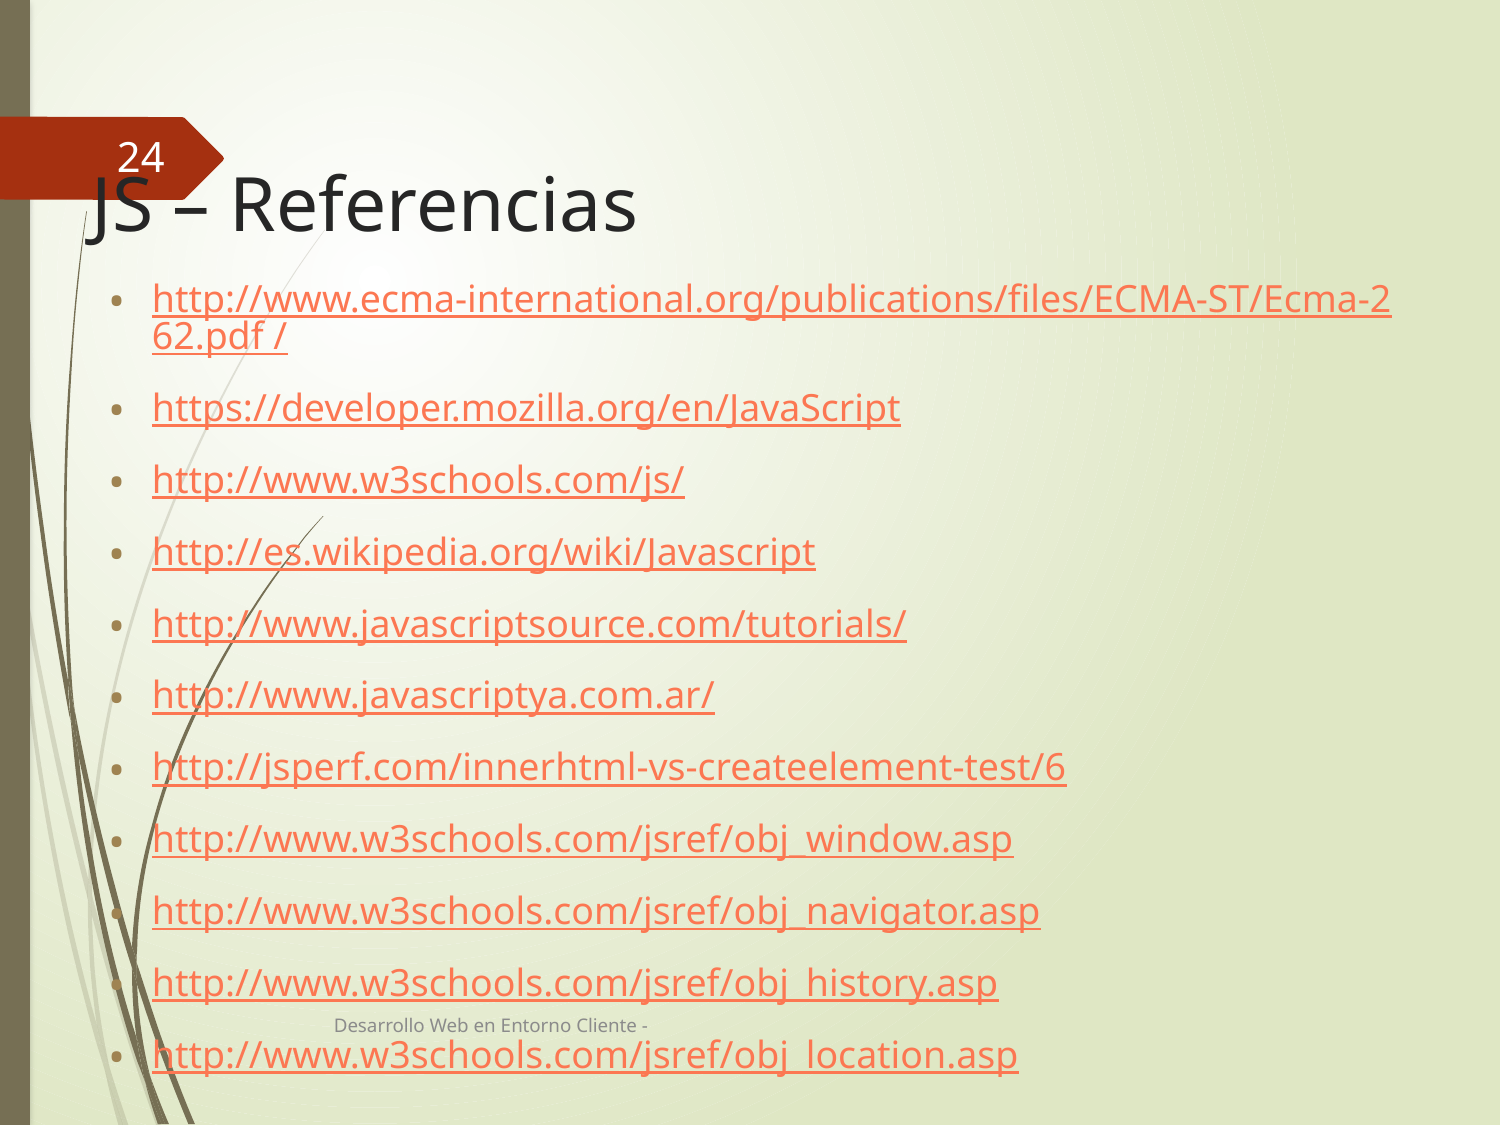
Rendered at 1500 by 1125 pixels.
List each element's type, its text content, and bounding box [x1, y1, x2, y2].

title JS – Referencias [76, 148, 1427, 267]
slide_number 24 [83, 129, 180, 190]
footer Desarrollo Web en Entorno Cliente - [318, 1006, 1257, 1067]
list http://www.ecma-international.org/publications/files/ECMA-ST/Ecma-262.pdf / https://developer.mozilla.org/en/JavaScript http://www.w3schools.com/js/ http://es.wikipedia.org/wiki/Javascript http://www.javascriptsource.com/tutorials/ http://www.javascriptya.com.ar/ http://jsperf.com/innerhtml-vs-createelement-test/6 http://www.w3schools.com/jsref/obj_window.asp http://www.w3schools.com/jsref/obj_navigator.asp http://www.w3schools.com/jsref/obj_history.asp http://www.w3schools.com/jsref/obj_location.asp [76, 267, 1427, 1083]
